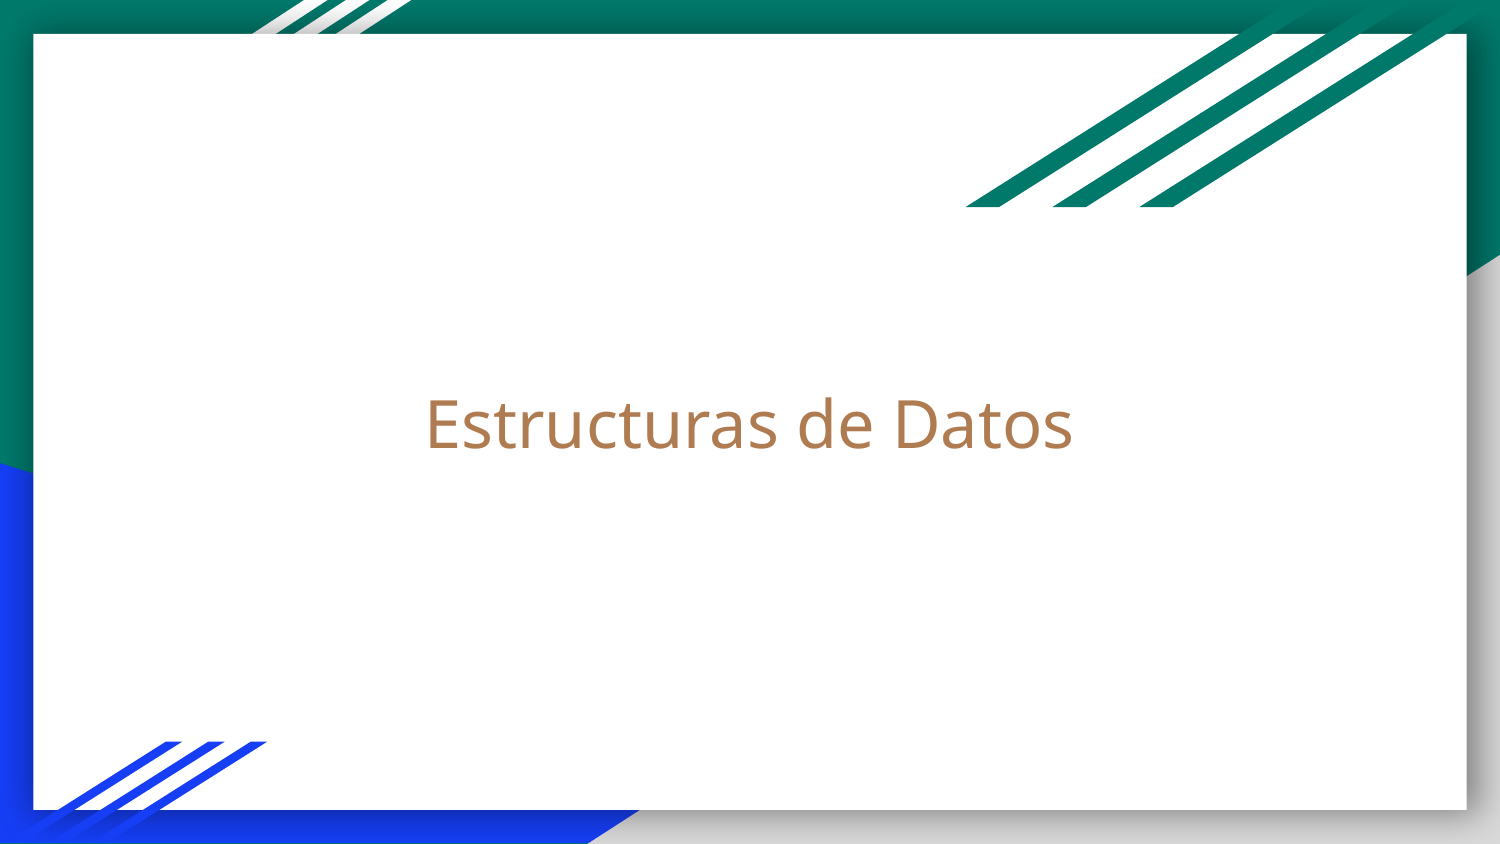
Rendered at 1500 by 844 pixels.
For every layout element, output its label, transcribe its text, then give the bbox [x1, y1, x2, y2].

title Estructuras de Datos [254, 86, 1246, 758]
